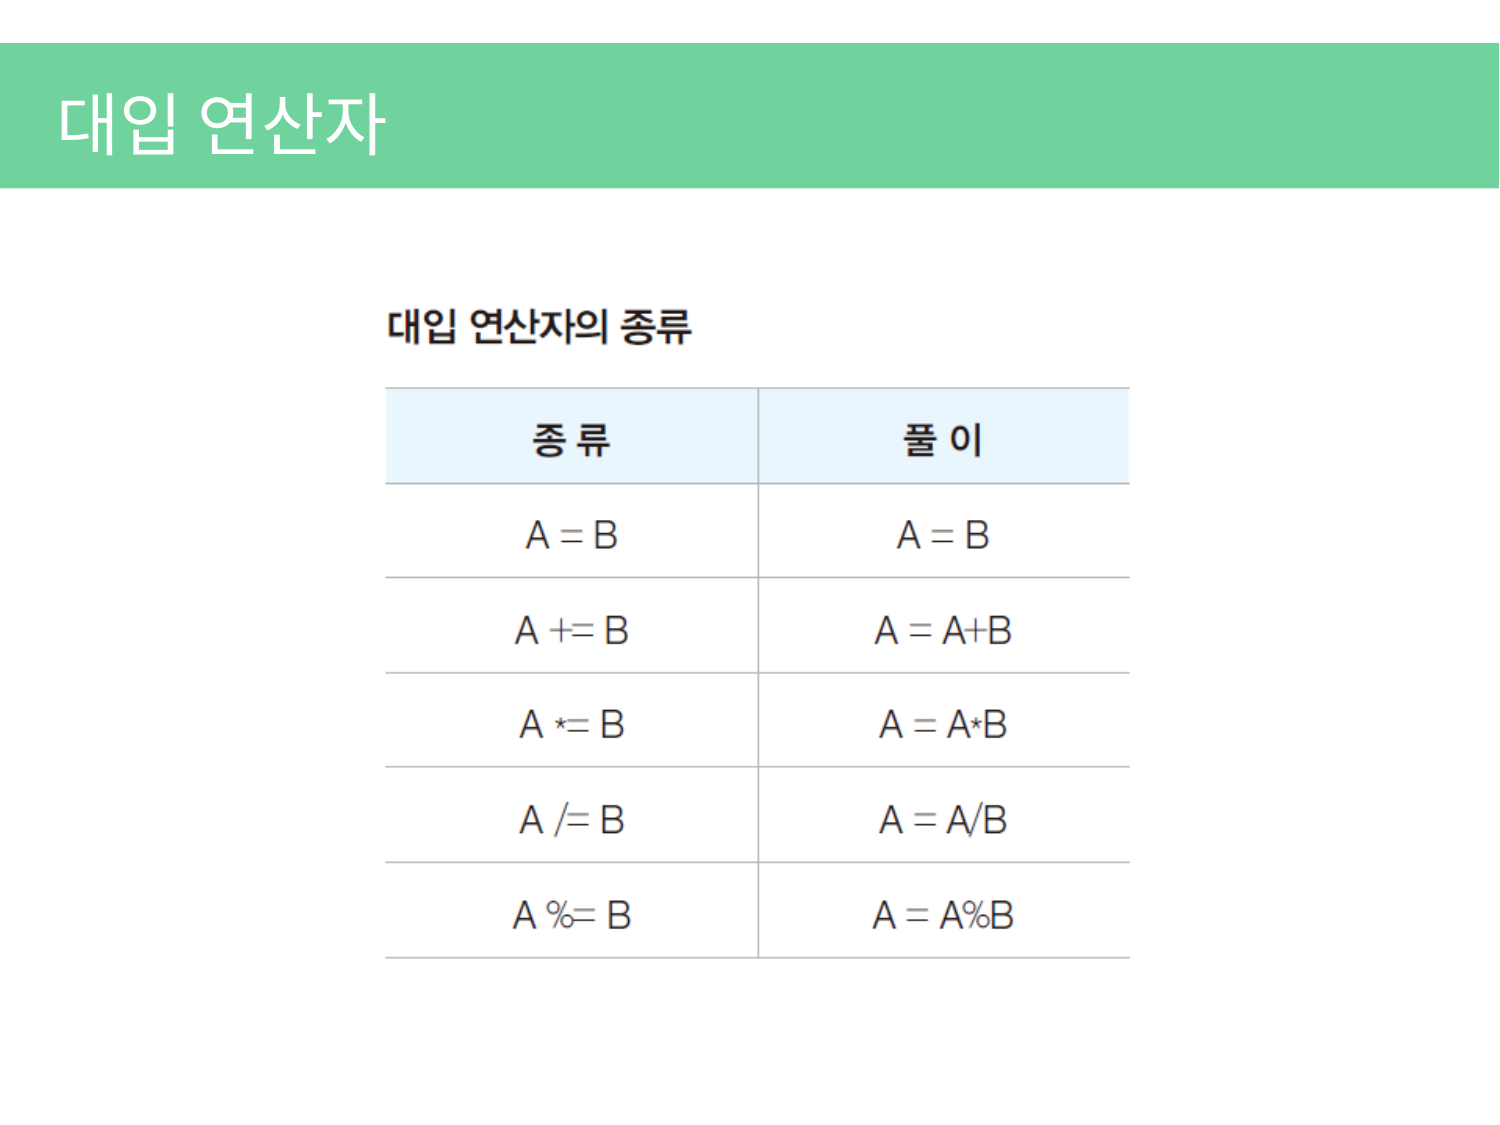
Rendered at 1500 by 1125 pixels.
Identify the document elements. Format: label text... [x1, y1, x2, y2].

text_box 대입 연산자 [41, 74, 1500, 172]
picture [359, 278, 1141, 976]
text_box [0, 41, 1500, 190]
